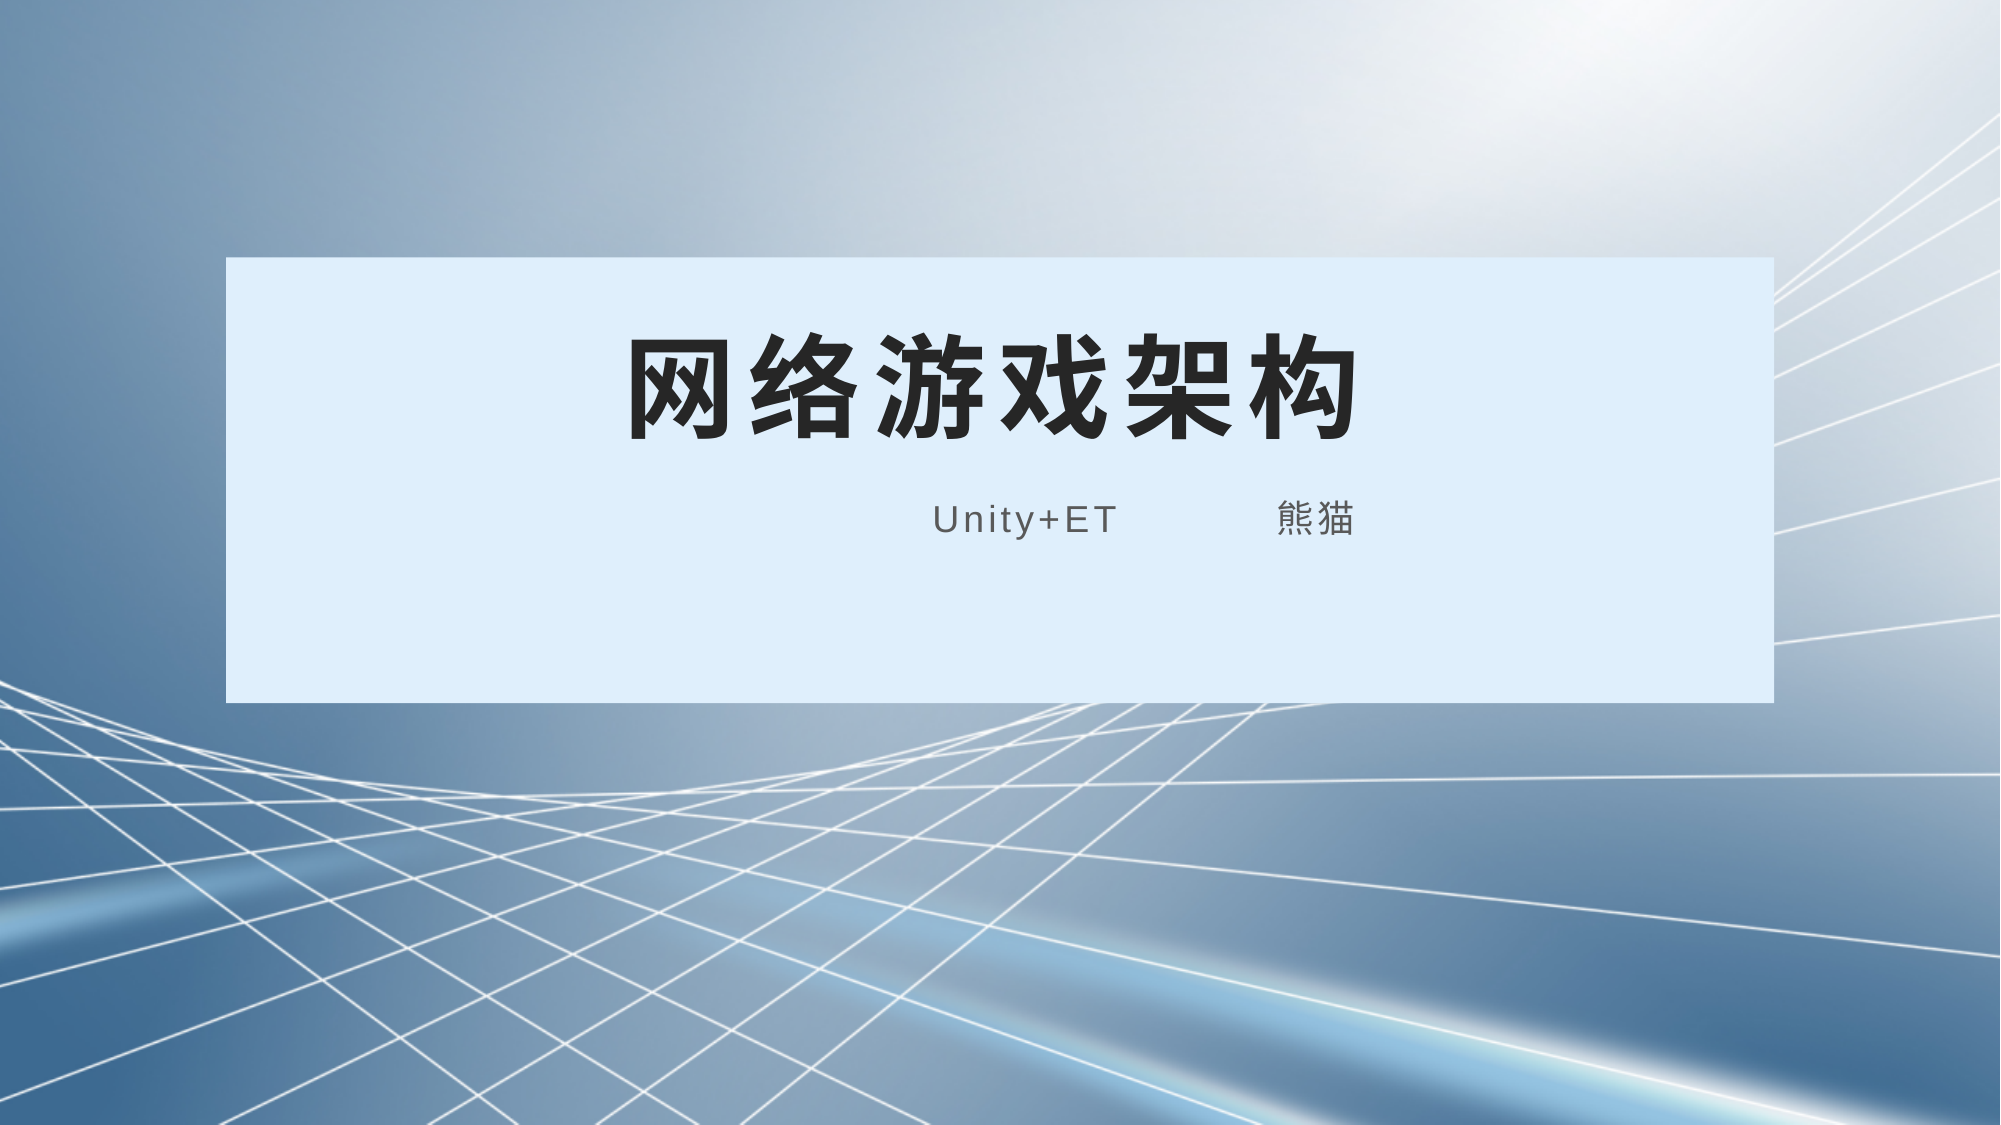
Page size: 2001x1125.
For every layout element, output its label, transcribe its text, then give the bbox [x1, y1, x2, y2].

subtitle Unity+ET 熊猫 [612, 485, 1396, 668]
picture [0, 0, 2000, 1125]
title 网络游戏架构 [486, 292, 1498, 453]
